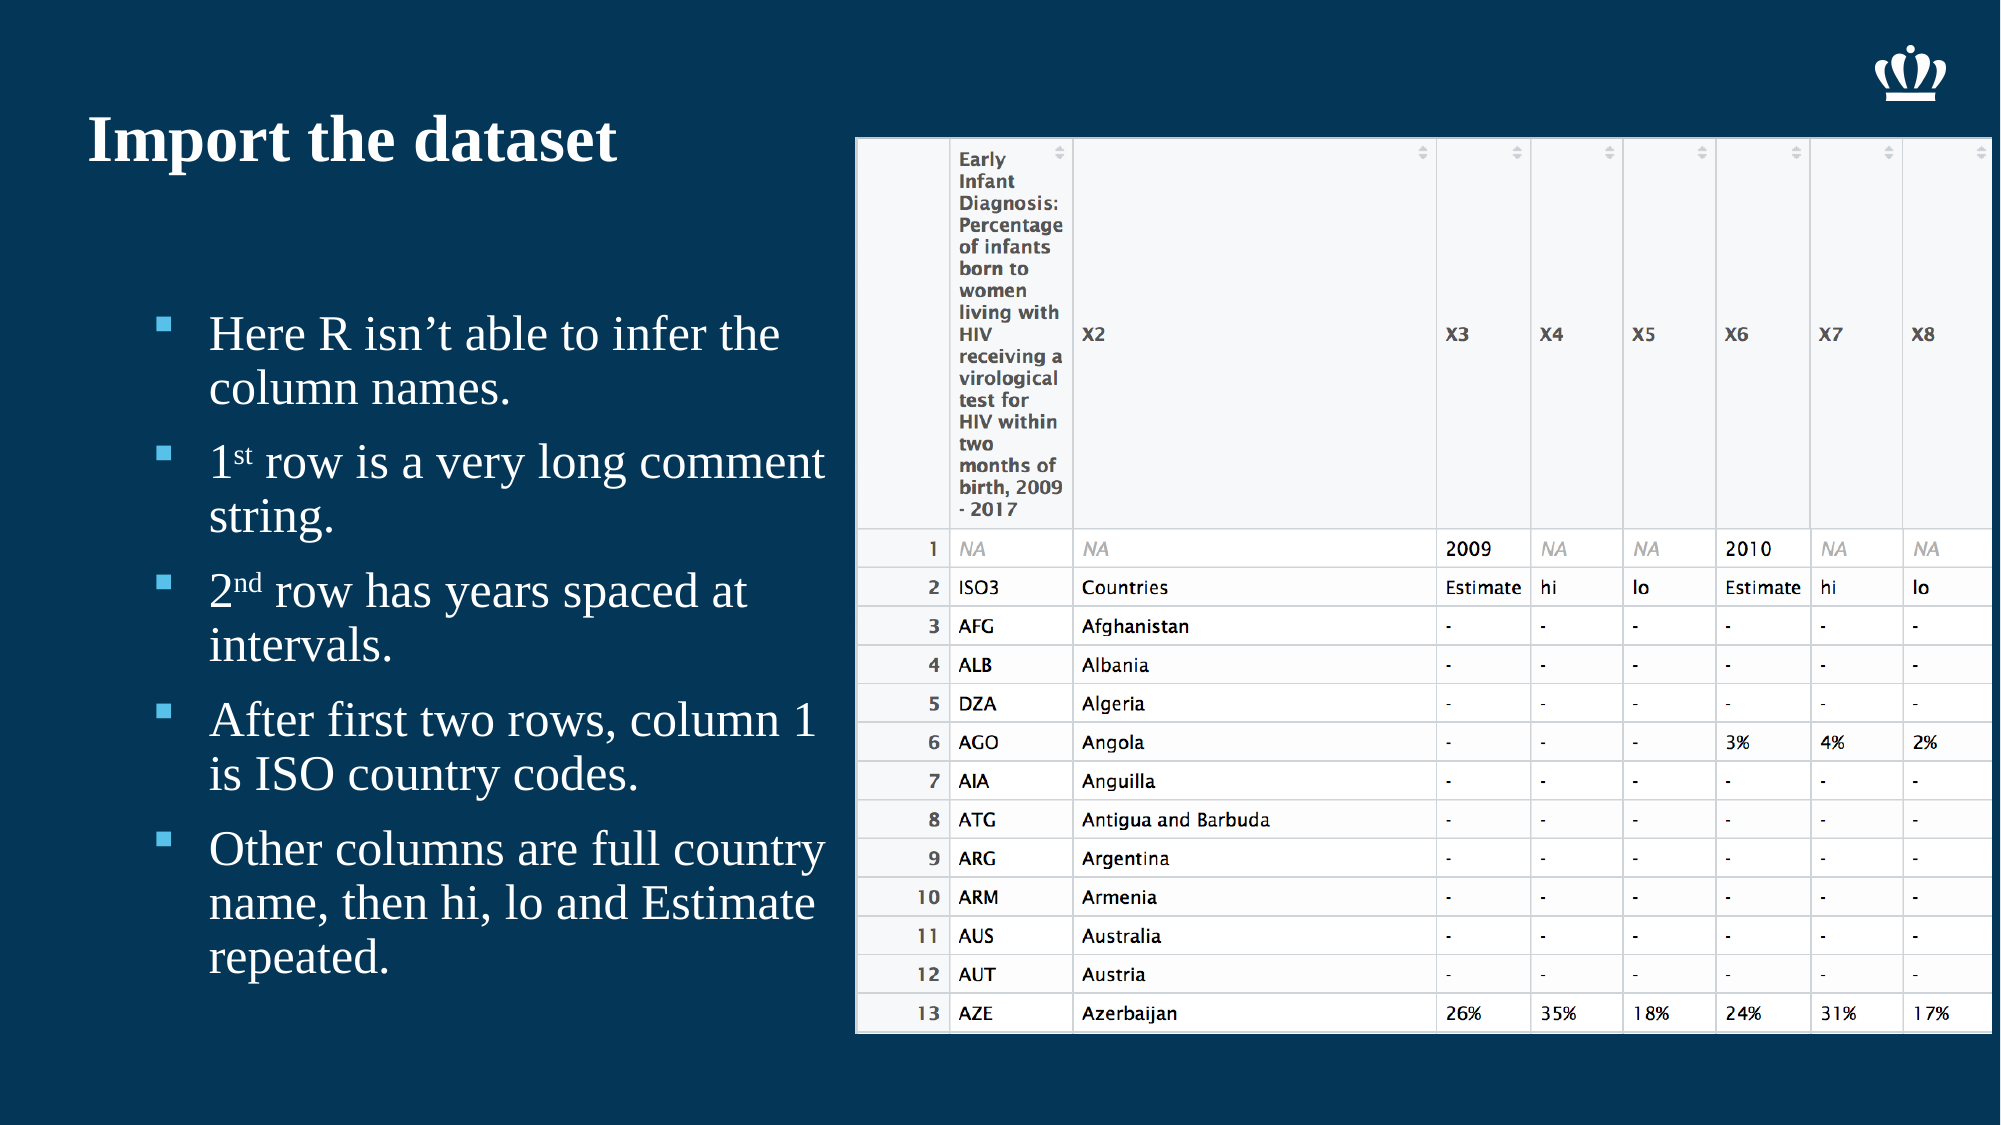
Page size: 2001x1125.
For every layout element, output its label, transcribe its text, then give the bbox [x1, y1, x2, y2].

picture [1875, 45, 1946, 101]
picture [855, 137, 1992, 1034]
title Import the dataset [72, 59, 1928, 220]
list Here R isn’t able to infer the column names. 1st row is a very long comment string. 2nd row has years spaced at intervals. After first two rows, column 1 is ISO country codes. Other columns are full country name, then hi, lo and Estimate repeated. [137, 299, 846, 1089]
